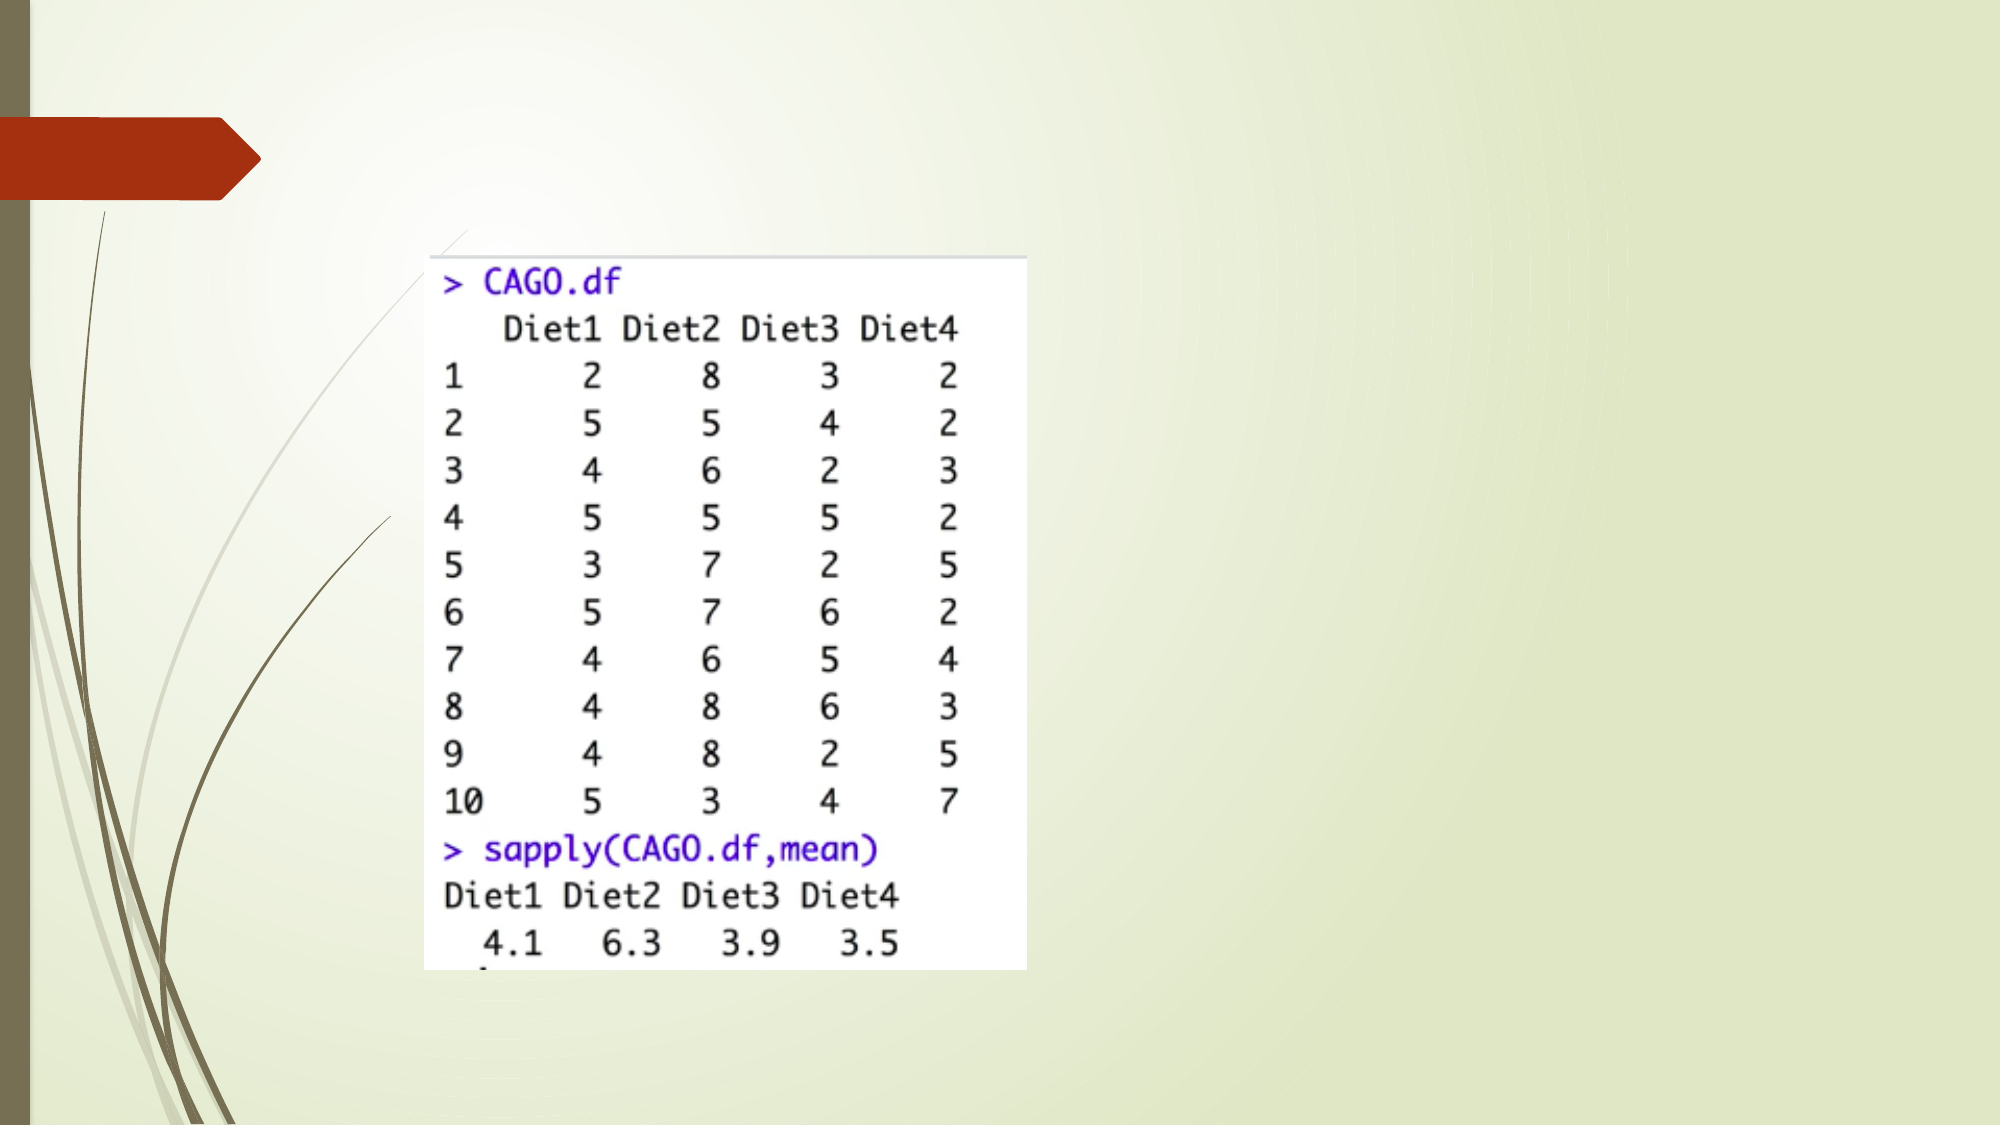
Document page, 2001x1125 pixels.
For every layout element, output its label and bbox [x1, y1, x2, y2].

picture [424, 254, 1027, 970]
